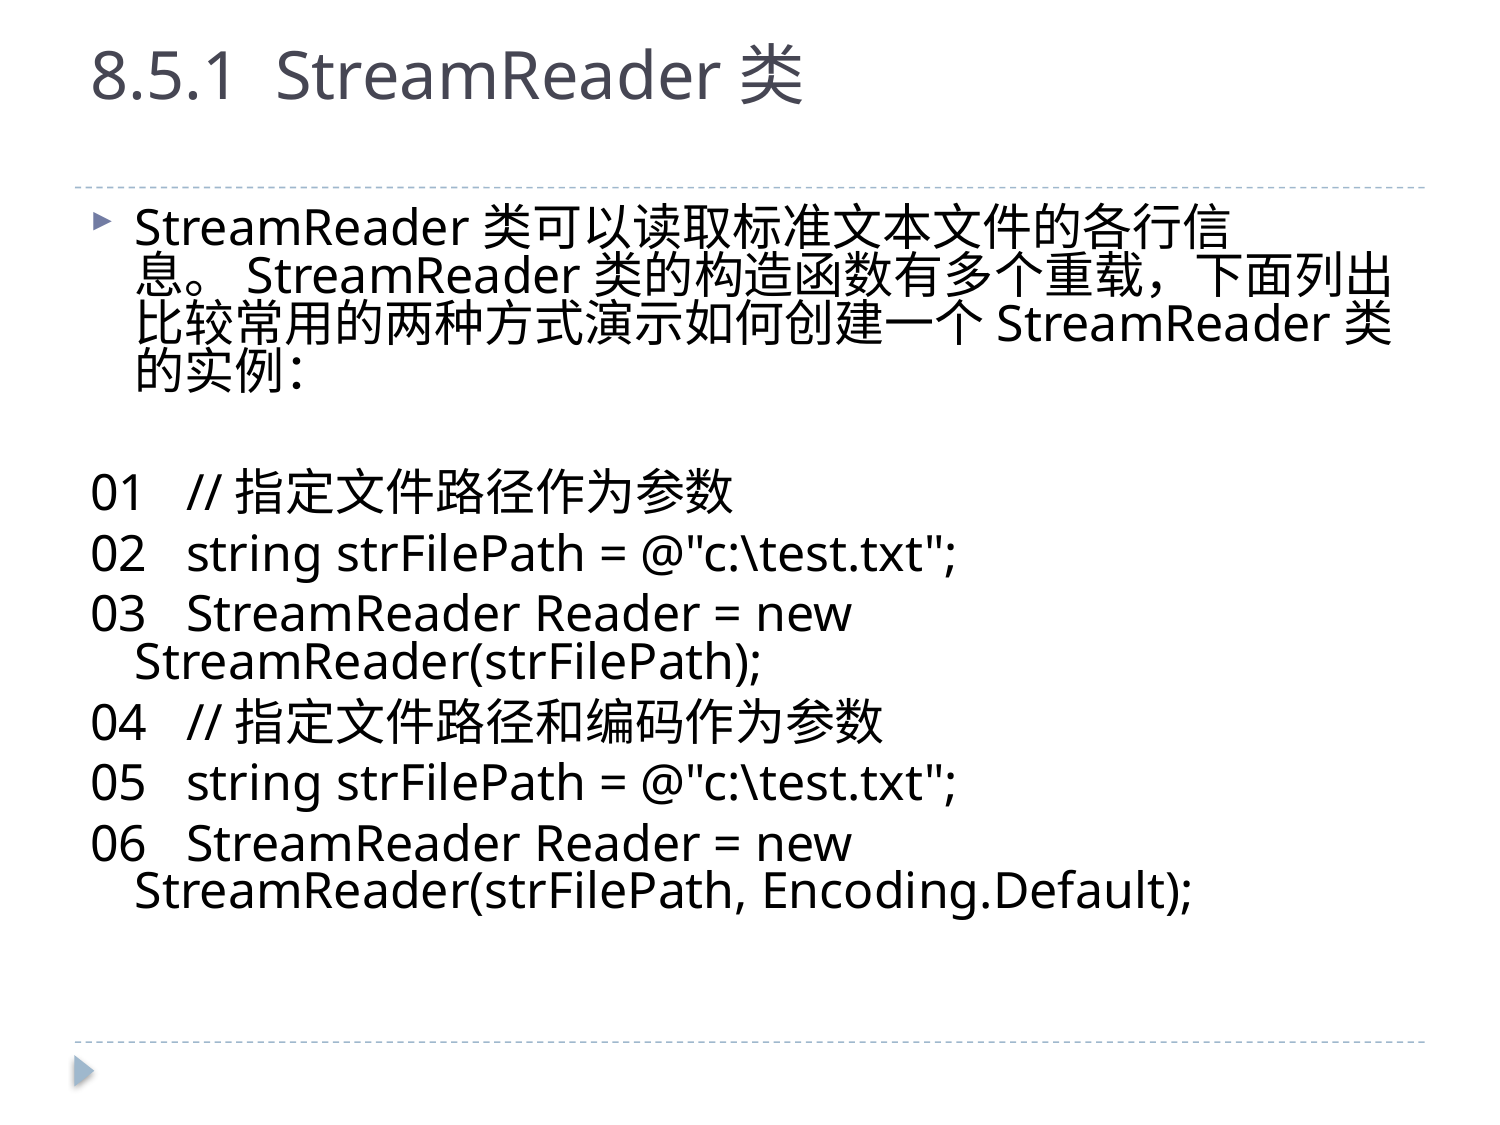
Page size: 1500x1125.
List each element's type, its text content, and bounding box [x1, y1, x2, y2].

list StreamReader类可以读取标准文本文件的各行信息。StreamReader类的构造函数有多个重载，下面列出比较常用的两种方式演示如何创建一个StreamReader类的实例： 01 //指定文件路径作为参数 02 string strFilePath = @"c:\test.txt"; 03 StreamReader Reader = new StreamReader(strFilePath); 04 //指定文件路径和编码作为参数 05 string strFilePath = @"c:\test.txt"; 06 StreamReader Reader = new StreamReader(strFilePath, Encoding.Default); [75, 200, 1425, 1010]
title 8.5.1 StreamReader类 [75, 24, 1425, 188]
